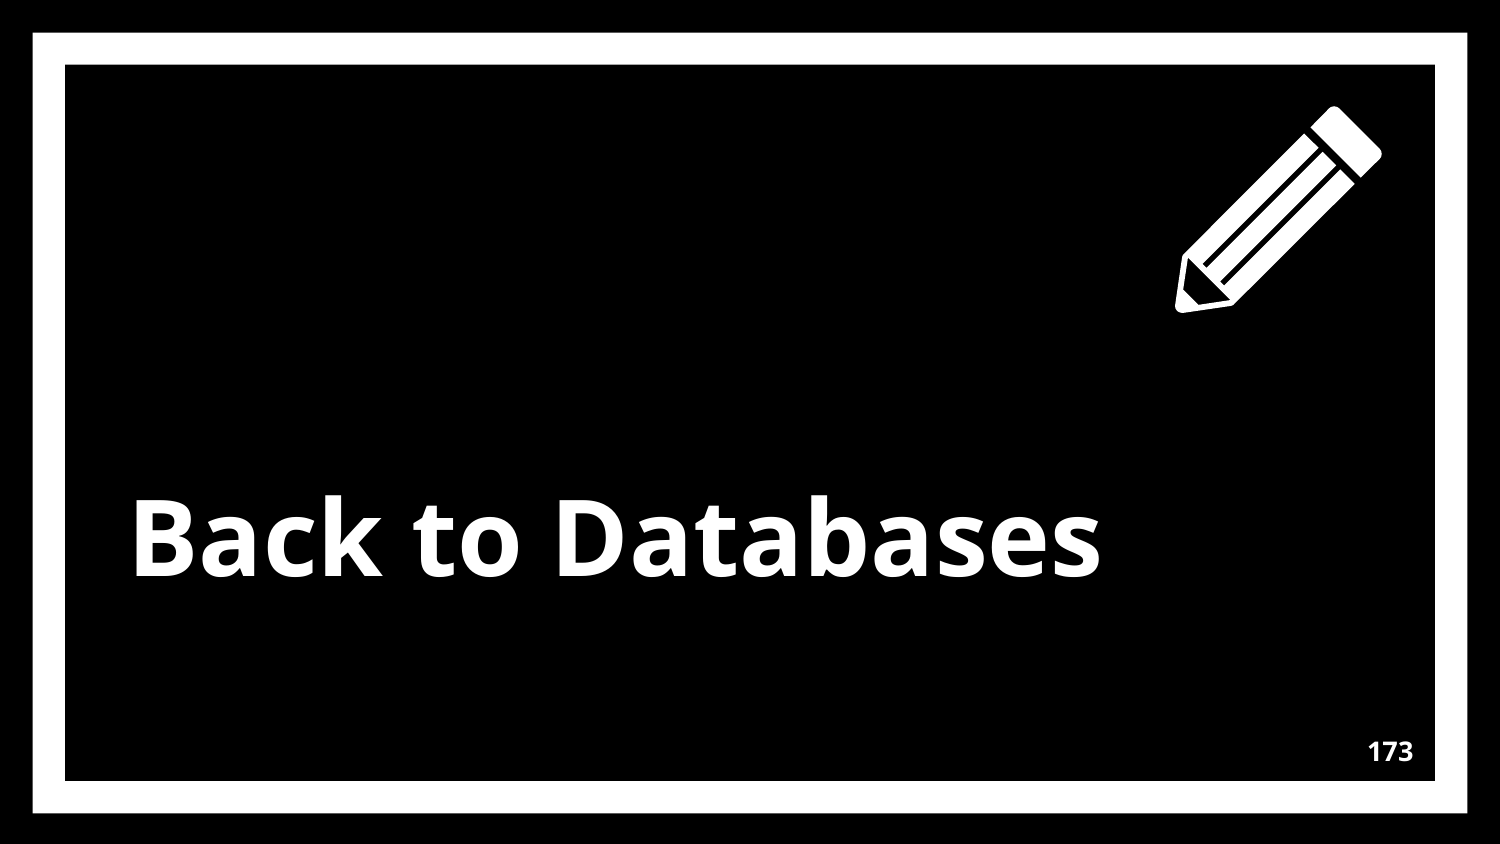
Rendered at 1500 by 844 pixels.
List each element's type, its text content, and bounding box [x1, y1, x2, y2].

slide_number 173 [1338, 720, 1429, 786]
title Back to Databases [112, 422, 1129, 613]
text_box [1174, 105, 1383, 314]
